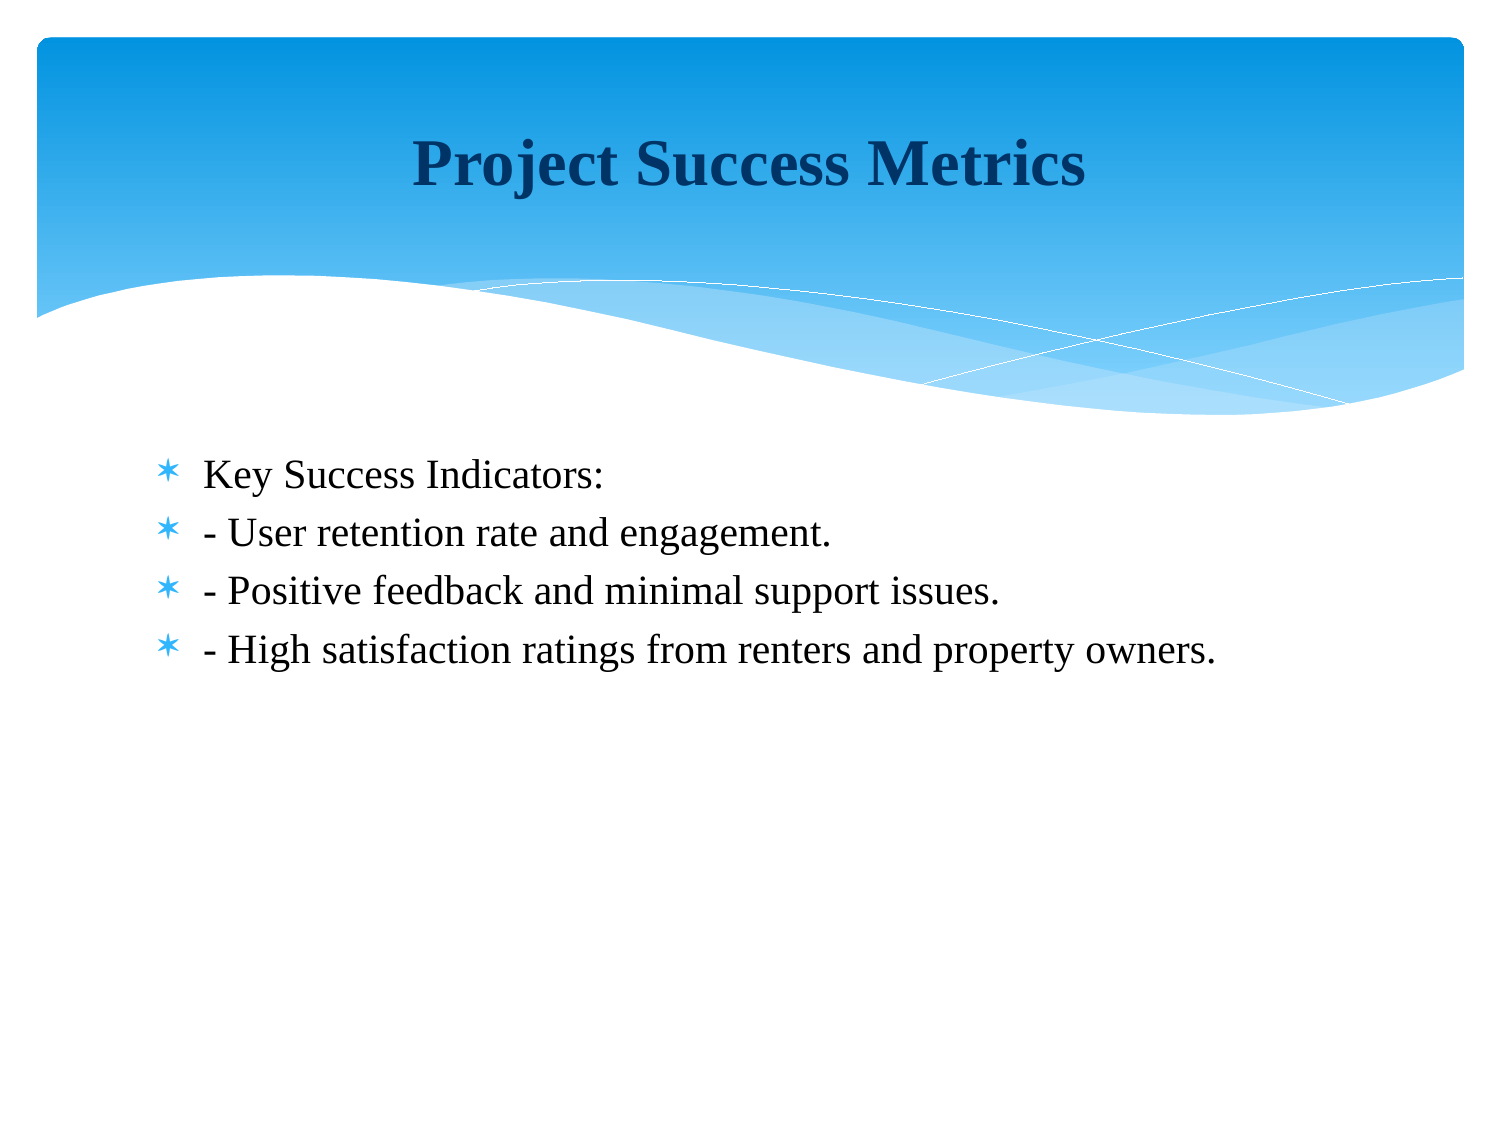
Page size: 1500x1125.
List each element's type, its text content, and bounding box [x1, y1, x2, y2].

list Key Success Indicators: - User retention rate and engagement. - Positive feedback and minimal support issues. - High satisfaction ratings from renters and property owners. [143, 438, 1359, 1005]
title Project Success Metrics [75, 55, 1425, 261]
